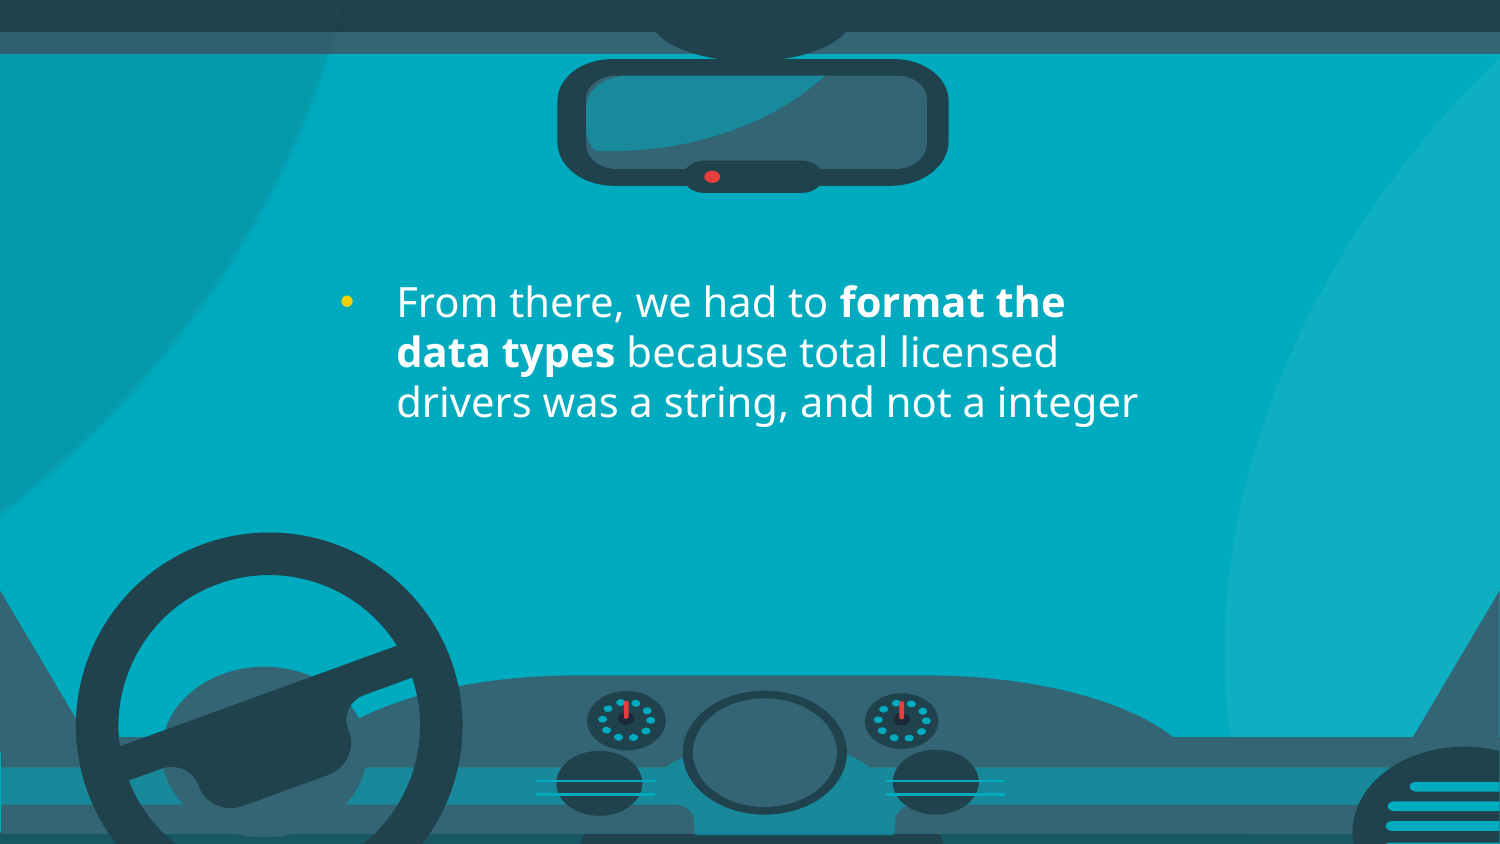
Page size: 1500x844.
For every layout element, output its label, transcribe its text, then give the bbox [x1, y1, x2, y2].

subtitle From there, we had to format the data types because total licensed drivers was a string, and not a integer [325, 261, 1177, 424]
